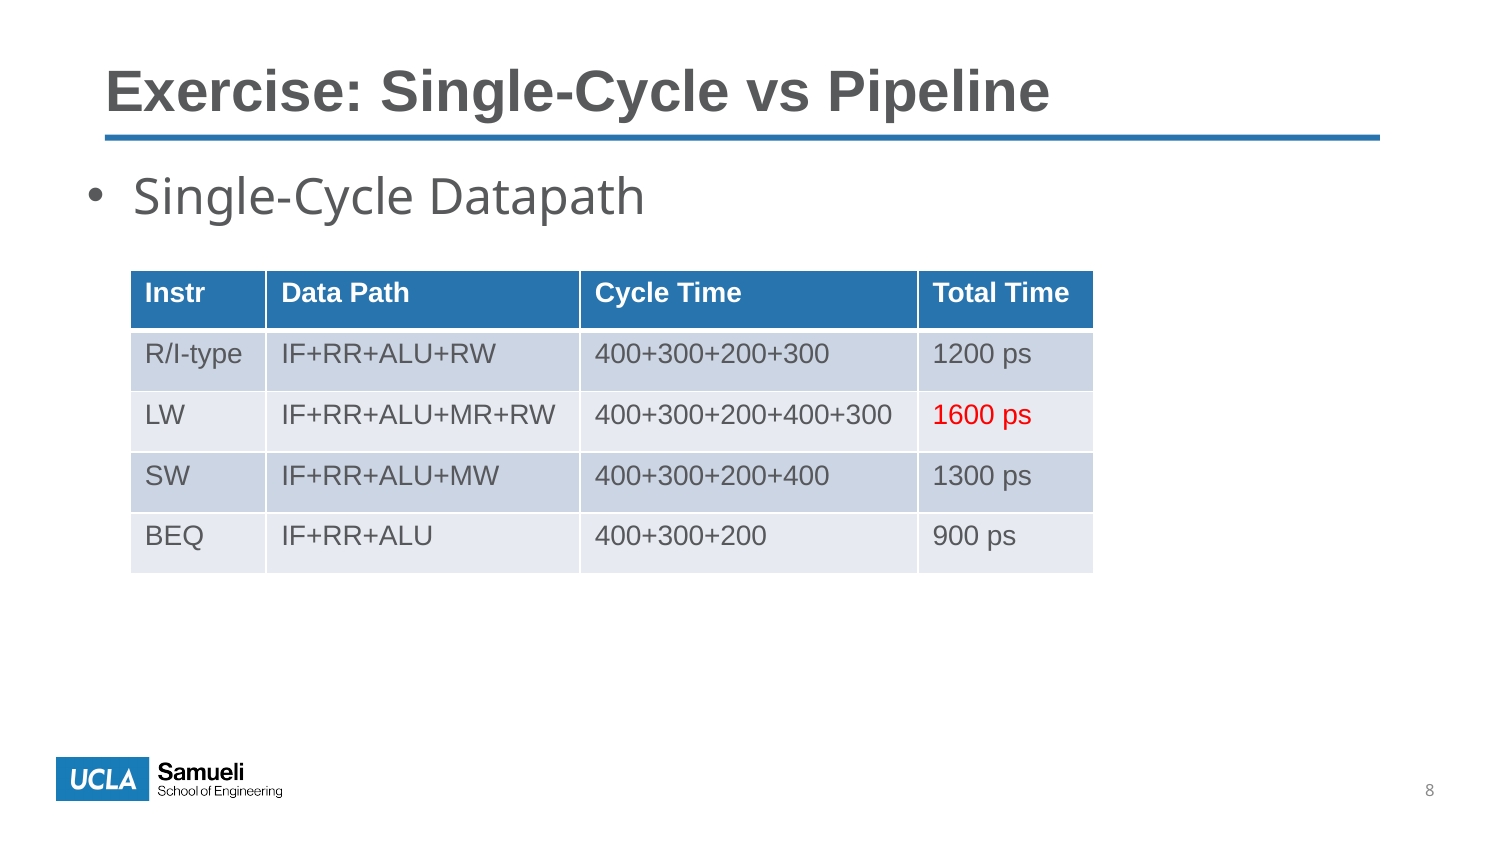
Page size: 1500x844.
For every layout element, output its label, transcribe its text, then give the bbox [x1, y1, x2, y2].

table_cell IF+RR+ALU+RW [267, 333, 579, 391]
picture [56, 757, 282, 801]
table_cell LW [131, 392, 265, 451]
list Single-Cycle Datapath [86, 164, 1425, 225]
table_cell 400+300+200+300 [581, 333, 917, 391]
table_header Instr [131, 271, 265, 328]
table_header Data Path [267, 271, 579, 328]
table_cell IF+RR+ALU+MW [267, 453, 579, 512]
table_cell 400+300+200+400+300 [581, 392, 917, 451]
table_cell SW [131, 453, 265, 512]
table_cell 400+300+200 [581, 514, 917, 573]
table_cell IF+RR+ALU+MR+RW [267, 392, 579, 451]
table_header Total Time [919, 271, 1093, 328]
table_cell 1600 ps [919, 392, 1093, 451]
table_cell 1300 ps [919, 453, 1093, 512]
table_cell BEQ [131, 514, 265, 573]
table_cell 400+300+200+400 [581, 453, 917, 512]
text_box Exercise: Single-Cycle vs Pipeline [104, 61, 1380, 125]
table_cell 1200 ps [919, 333, 1093, 391]
table_cell IF+RR+ALU [267, 514, 579, 573]
slide_number 8 [1425, 780, 1500, 840]
table_cell 900 ps [919, 514, 1093, 573]
table_header Cycle Time [581, 271, 917, 328]
table_cell R/I-type [131, 333, 265, 391]
